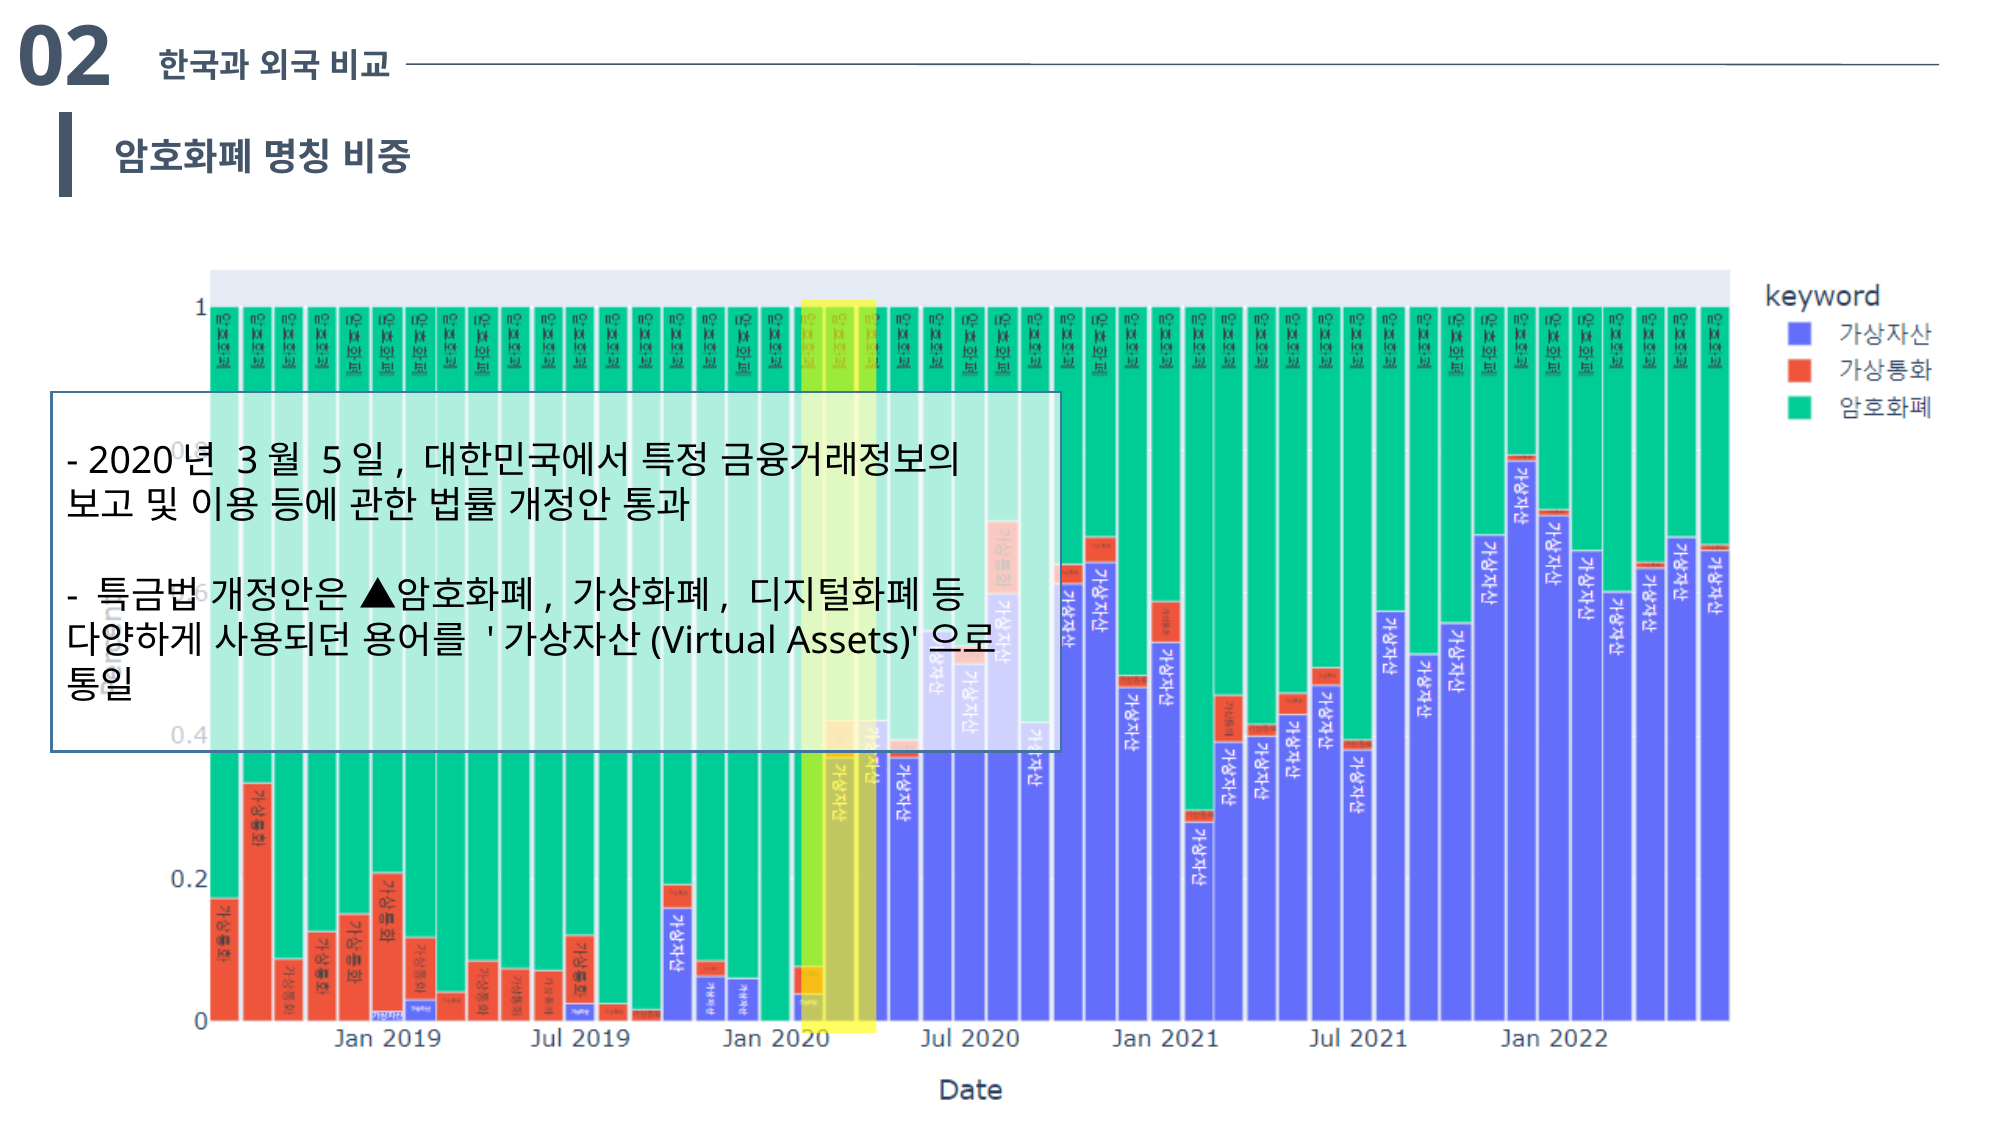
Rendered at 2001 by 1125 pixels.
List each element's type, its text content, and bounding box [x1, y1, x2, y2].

picture [51, 217, 1971, 1125]
text_box 암호화폐 명칭 비중 [100, 125, 428, 186]
text_box 02 [2, 0, 194, 110]
text_box 한국과 외국 비교 [194, 36, 406, 92]
text_box [59, 112, 72, 197]
